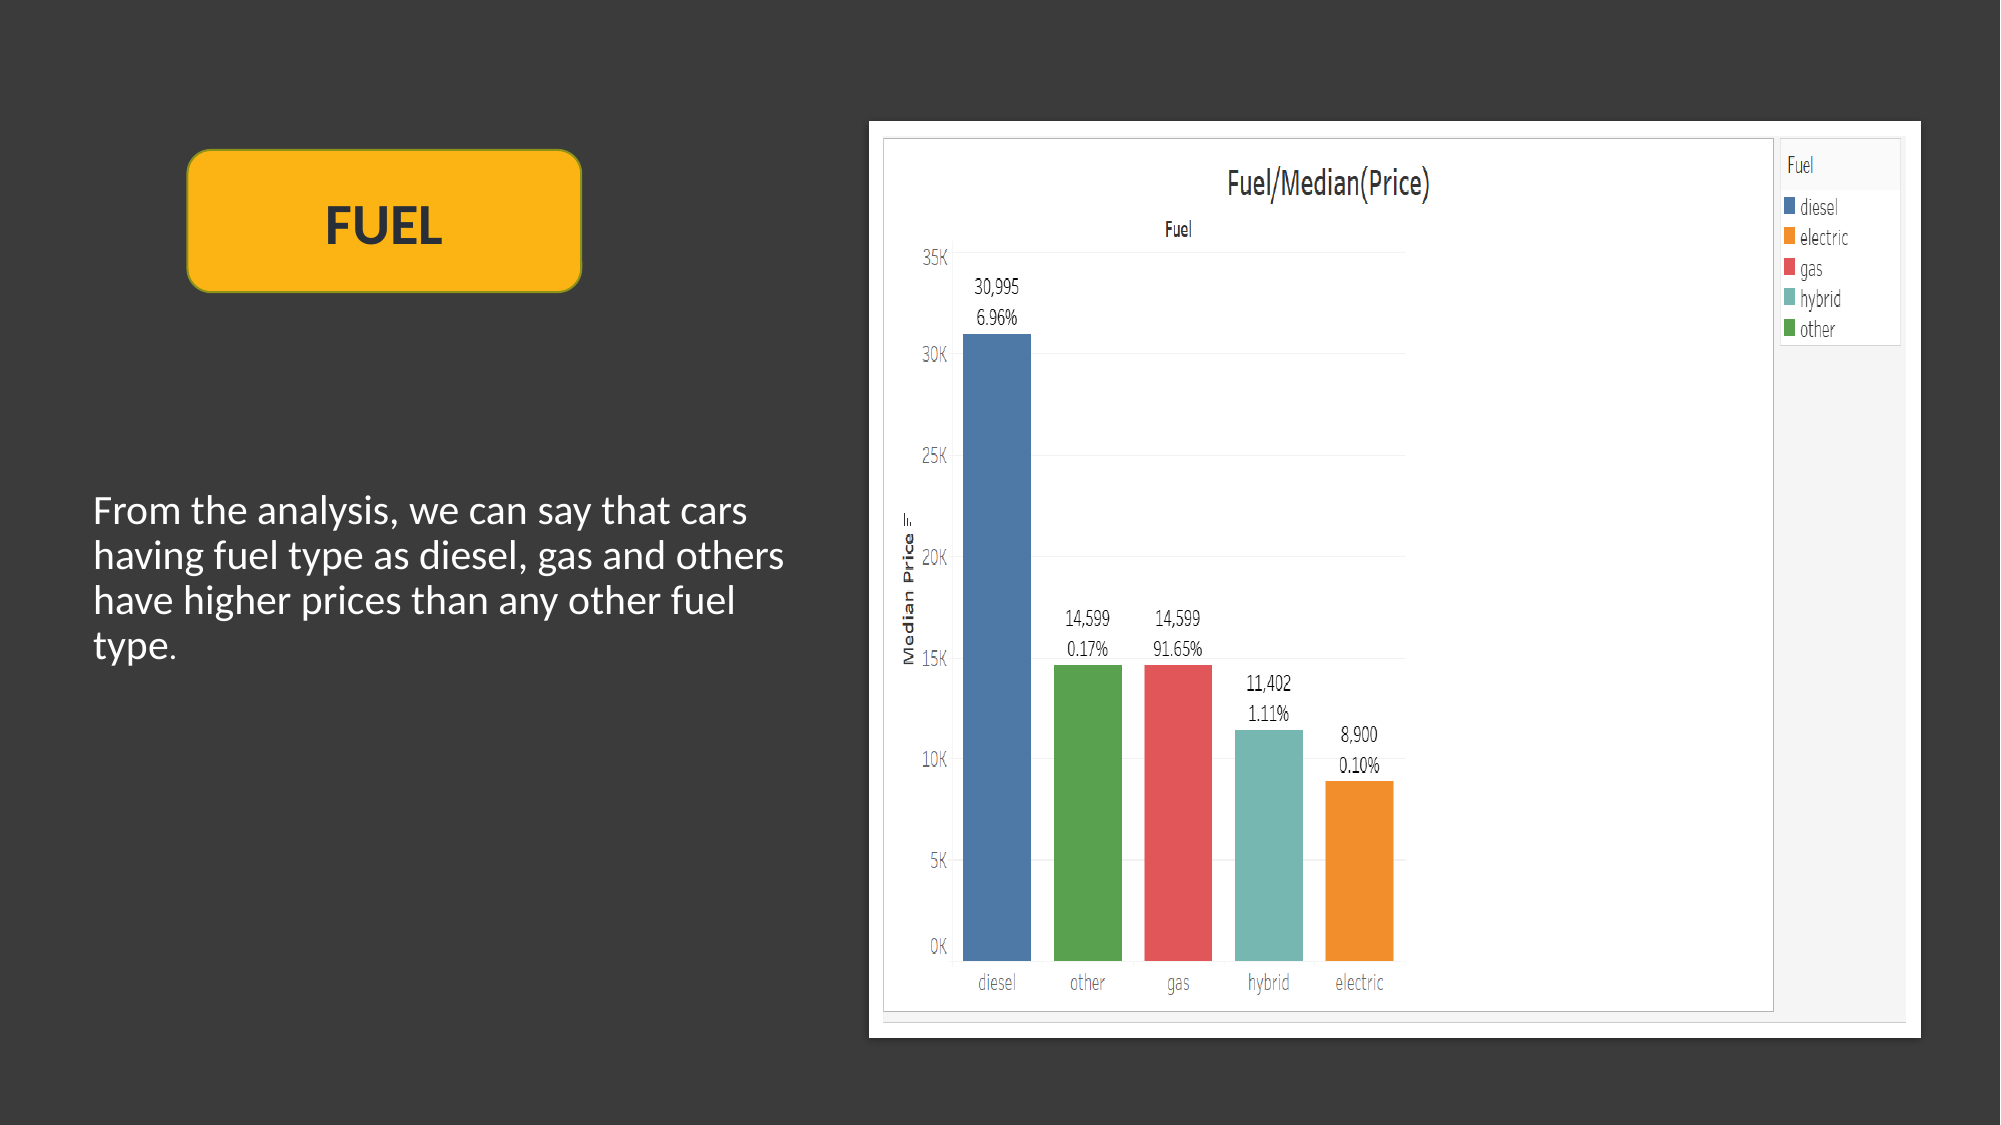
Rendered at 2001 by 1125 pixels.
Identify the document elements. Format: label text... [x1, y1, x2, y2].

text_box From the analysis, we can say that cars having fuel type as diesel, gas and others have higher prices than any other fuel type. [78, 480, 825, 676]
picture [883, 135, 1907, 1024]
text_box FUEL [187, 149, 582, 293]
